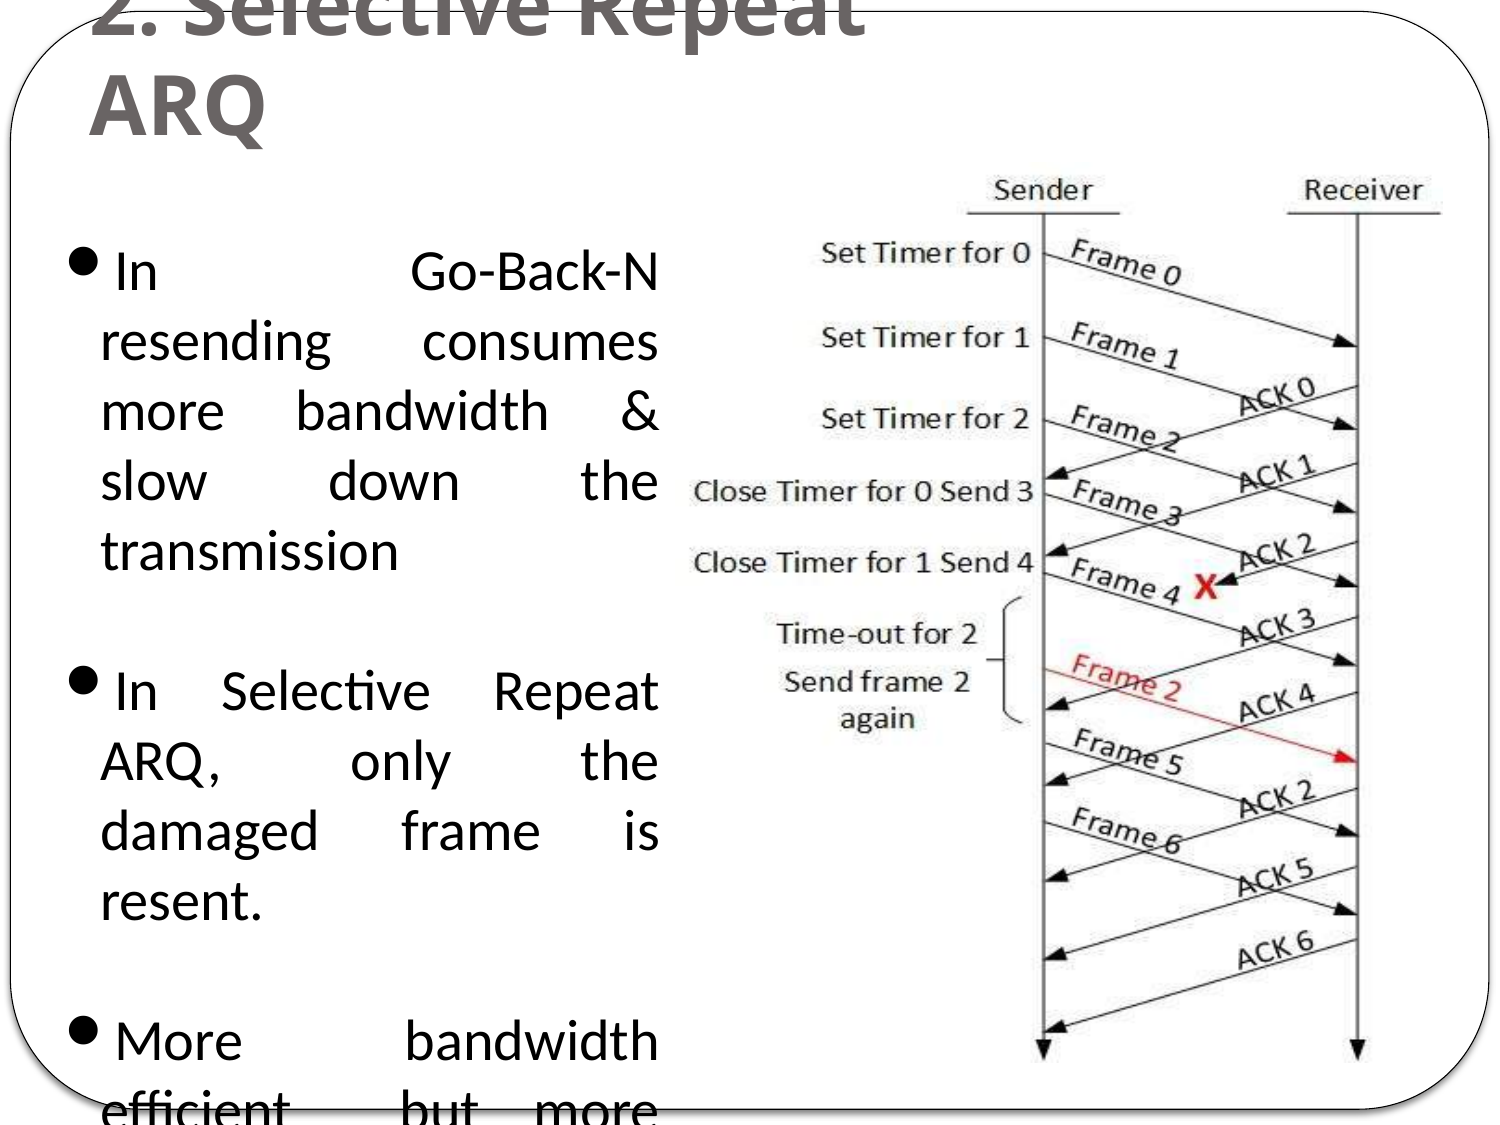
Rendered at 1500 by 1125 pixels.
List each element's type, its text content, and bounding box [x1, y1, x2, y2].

picture [674, 162, 1443, 1063]
text_box In Go-Back-N resending consumes more bandwidth & slow down the transmission In Selective Repeat ARQ, only the damaged frame is resent. More bandwidth efficient but more complex processing at receiver. [49, 224, 669, 975]
text_box 2. Selective Repeat ARQ [74, 49, 1100, 168]
